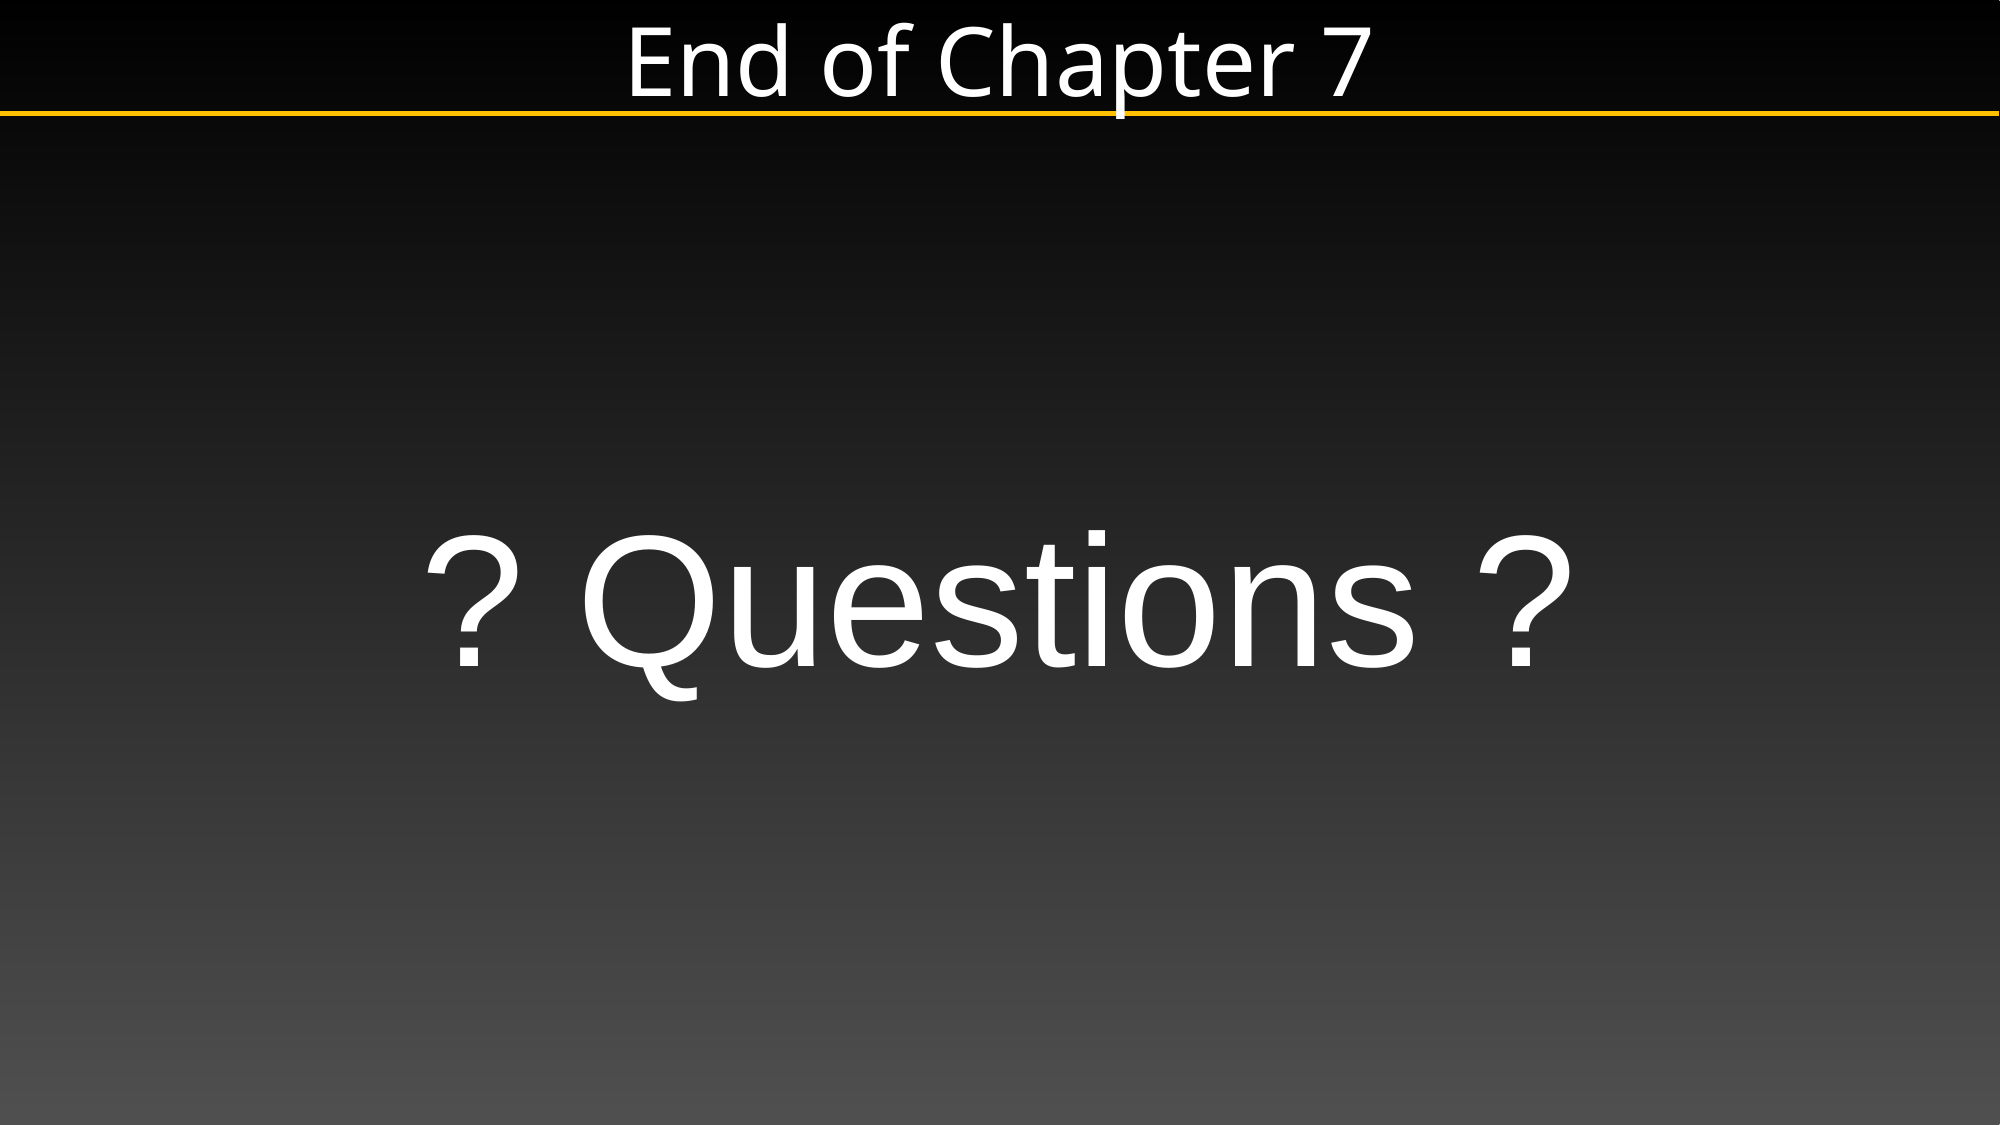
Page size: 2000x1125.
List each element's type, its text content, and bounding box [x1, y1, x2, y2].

title End of Chapter 7 [0, 0, 2000, 116]
list ? Questions ? [16, 180, 1975, 1069]
